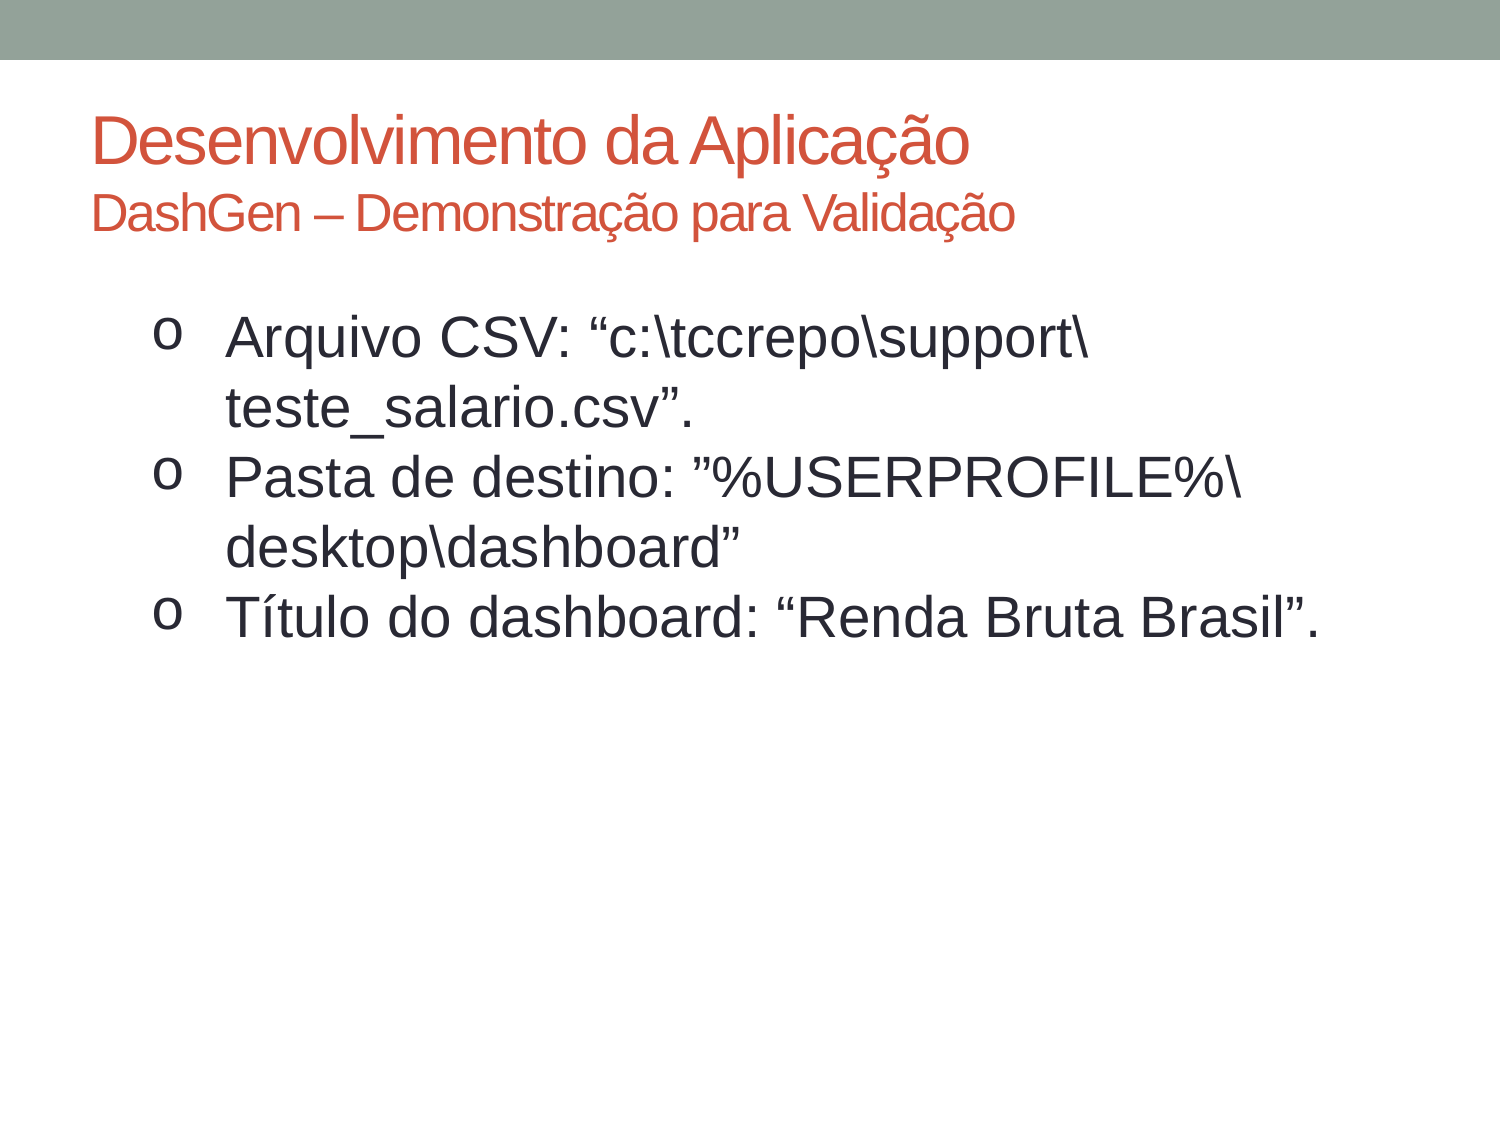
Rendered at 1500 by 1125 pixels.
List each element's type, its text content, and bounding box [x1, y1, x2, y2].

text_box Arquivo CSV: “c:\tccrepo\support\teste_salario.csv”. Pasta de destino: ”%USERPROFILE%\desktop\dashboard” Título do dashboard: “Renda Bruta Brasil”. [135, 291, 1376, 657]
title Desenvolvimento da Aplicação DashGen – Demonstração para Validação [75, 87, 1425, 250]
